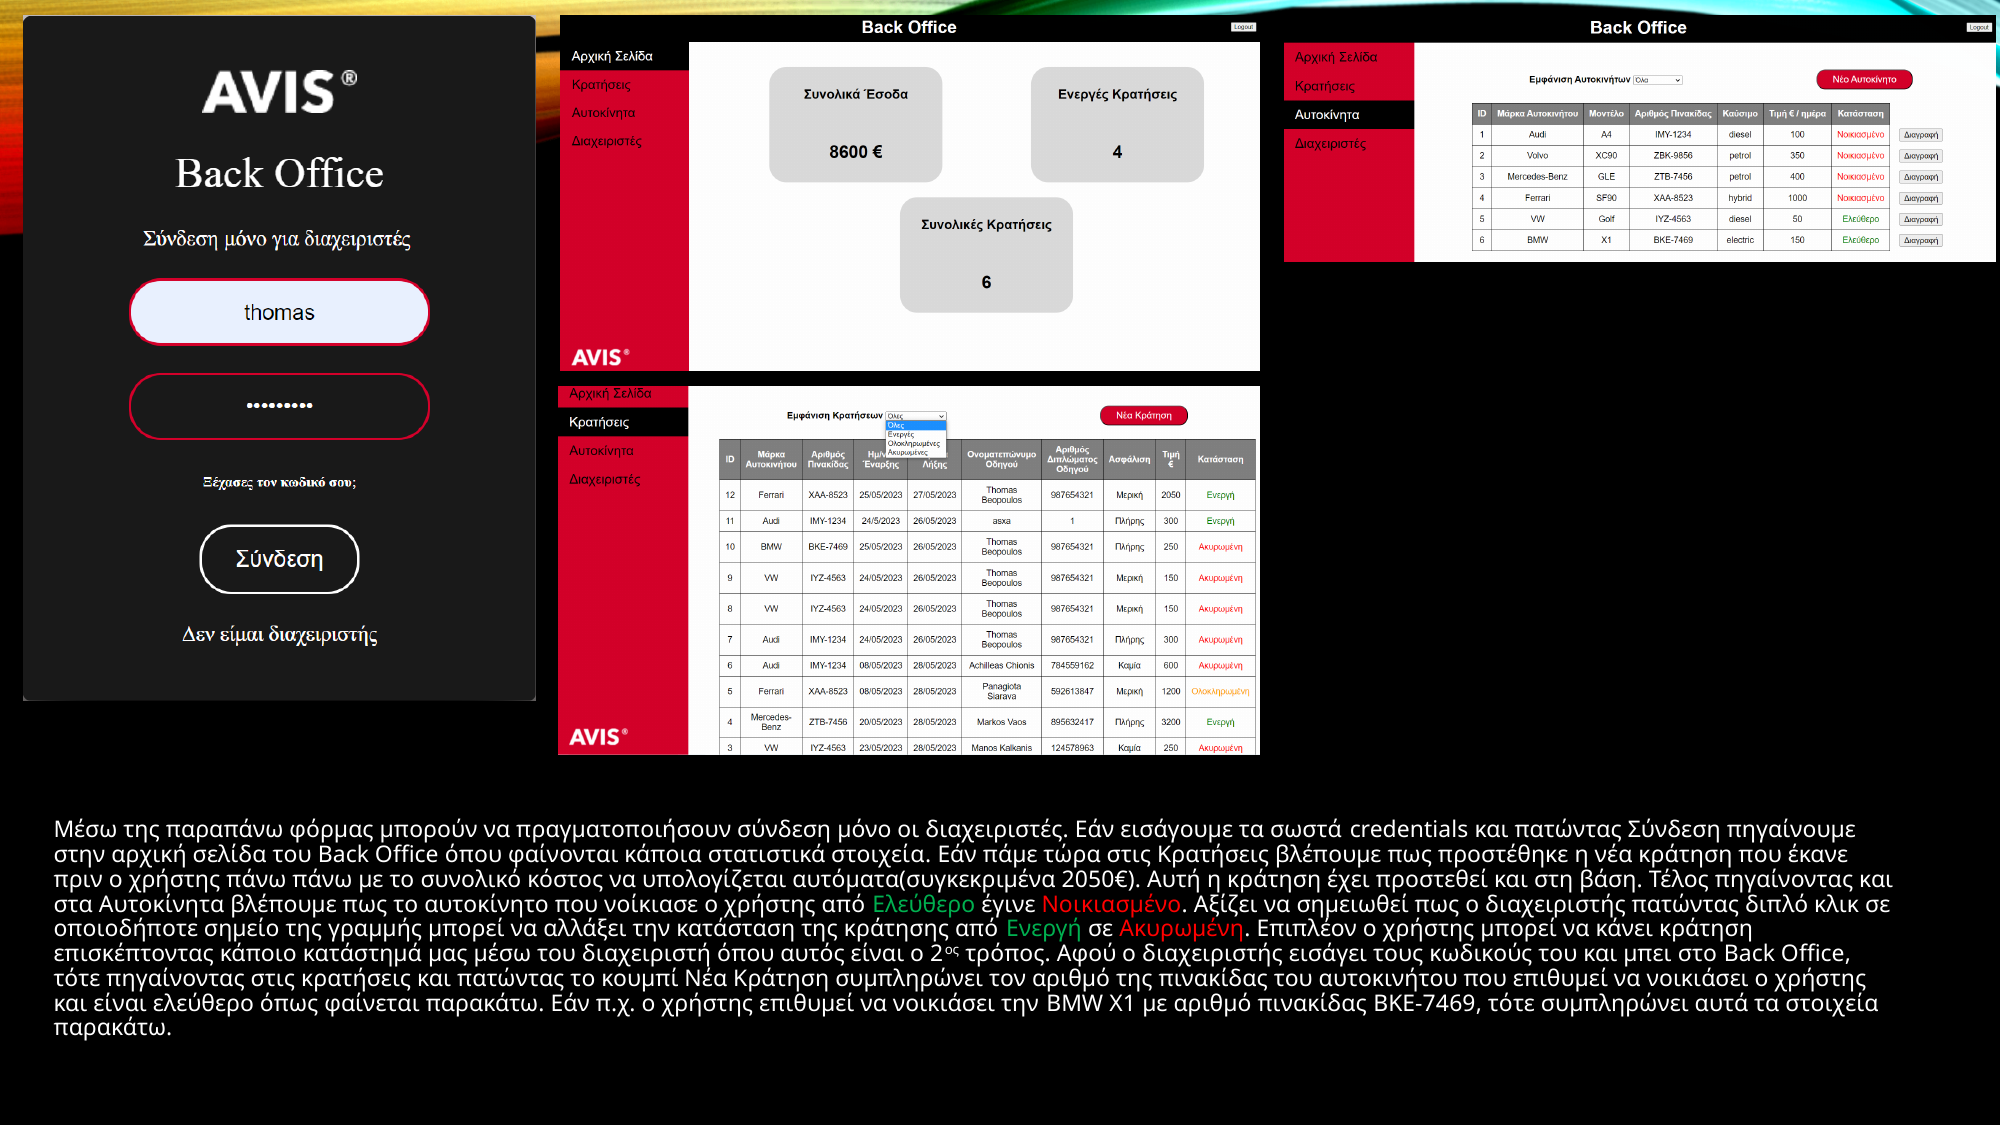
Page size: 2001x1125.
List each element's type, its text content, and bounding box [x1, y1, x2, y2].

list Μέσω της παραπάνω φόρμας μπορούν να πραγματοποιήσουν σύνδεση μόνο οι διαχειριστές. Εάν εισάγουμε τα σωστά credentials και πατώντας Σύνδεση πηγαίνουμε στην αρχική σελίδα του Back Office όπου φαίνονται κάποια στατιστικά στοιχεία. Εάν πάμε τώρα στις Κρατήσεις βλέπουμε πως προστέθηκε η νέα κράτηση που έκανε πριν ο χρήστης πάνω πάνω με το συνολικό κόστος να υπολογίζεται αυτόματα(συγκεκριμένα 2050€). Αυτή η κράτηση έχει προστεθεί και στη βάση. Τέλος πηγαίνοντας και στα Αυτοκίνητα βλέπουμε πως το αυτοκίνητο που νοίκιασε ο χρήστης από Ελεύθερο έγινε Νοικιασμένο. Αξίζει να σημειωθεί πως ο διαχειριστής πατώντας διπλό κλικ σε οποιοδήποτε σημείο της γραμμής μπορεί να αλλάξει την κατάσταση της κράτησης από Ενεργή σε Ακυρωμένη. Επιπλέον ο χρήστης μπορεί να κάνει κράτηση επισκέπτοντας κάποιο κατάστημά μας μέσω του διαχειριστή όπου αυτός είναι ο 2ος τρόπος. Αφού ο διαχειριστής εισάγει τους κωδικούς του και μπει στο Back Office, τότε πηγαίνοντας στις κρατήσεις και πατώντας το κουμπί Νέα Κράτηση συμπληρώνει τον αριθμό της πινακίδας του αυτοκινήτου που επιθυμεί να νοικιάσει ο χρήστης και είναι ελεύθερο όπως φαίνεται παρακάτω. Εάν π.χ. ο χρήστης επιθυμεί να νοικιάσει την BMW X1 με αριθμό πινακίδας BKE-7469, τότε συμπληρώνει αυτά τα στοιχεία παρακάτω. [38, 810, 1919, 1097]
picture [558, 385, 1260, 755]
picture [0, 0, 2000, 701]
